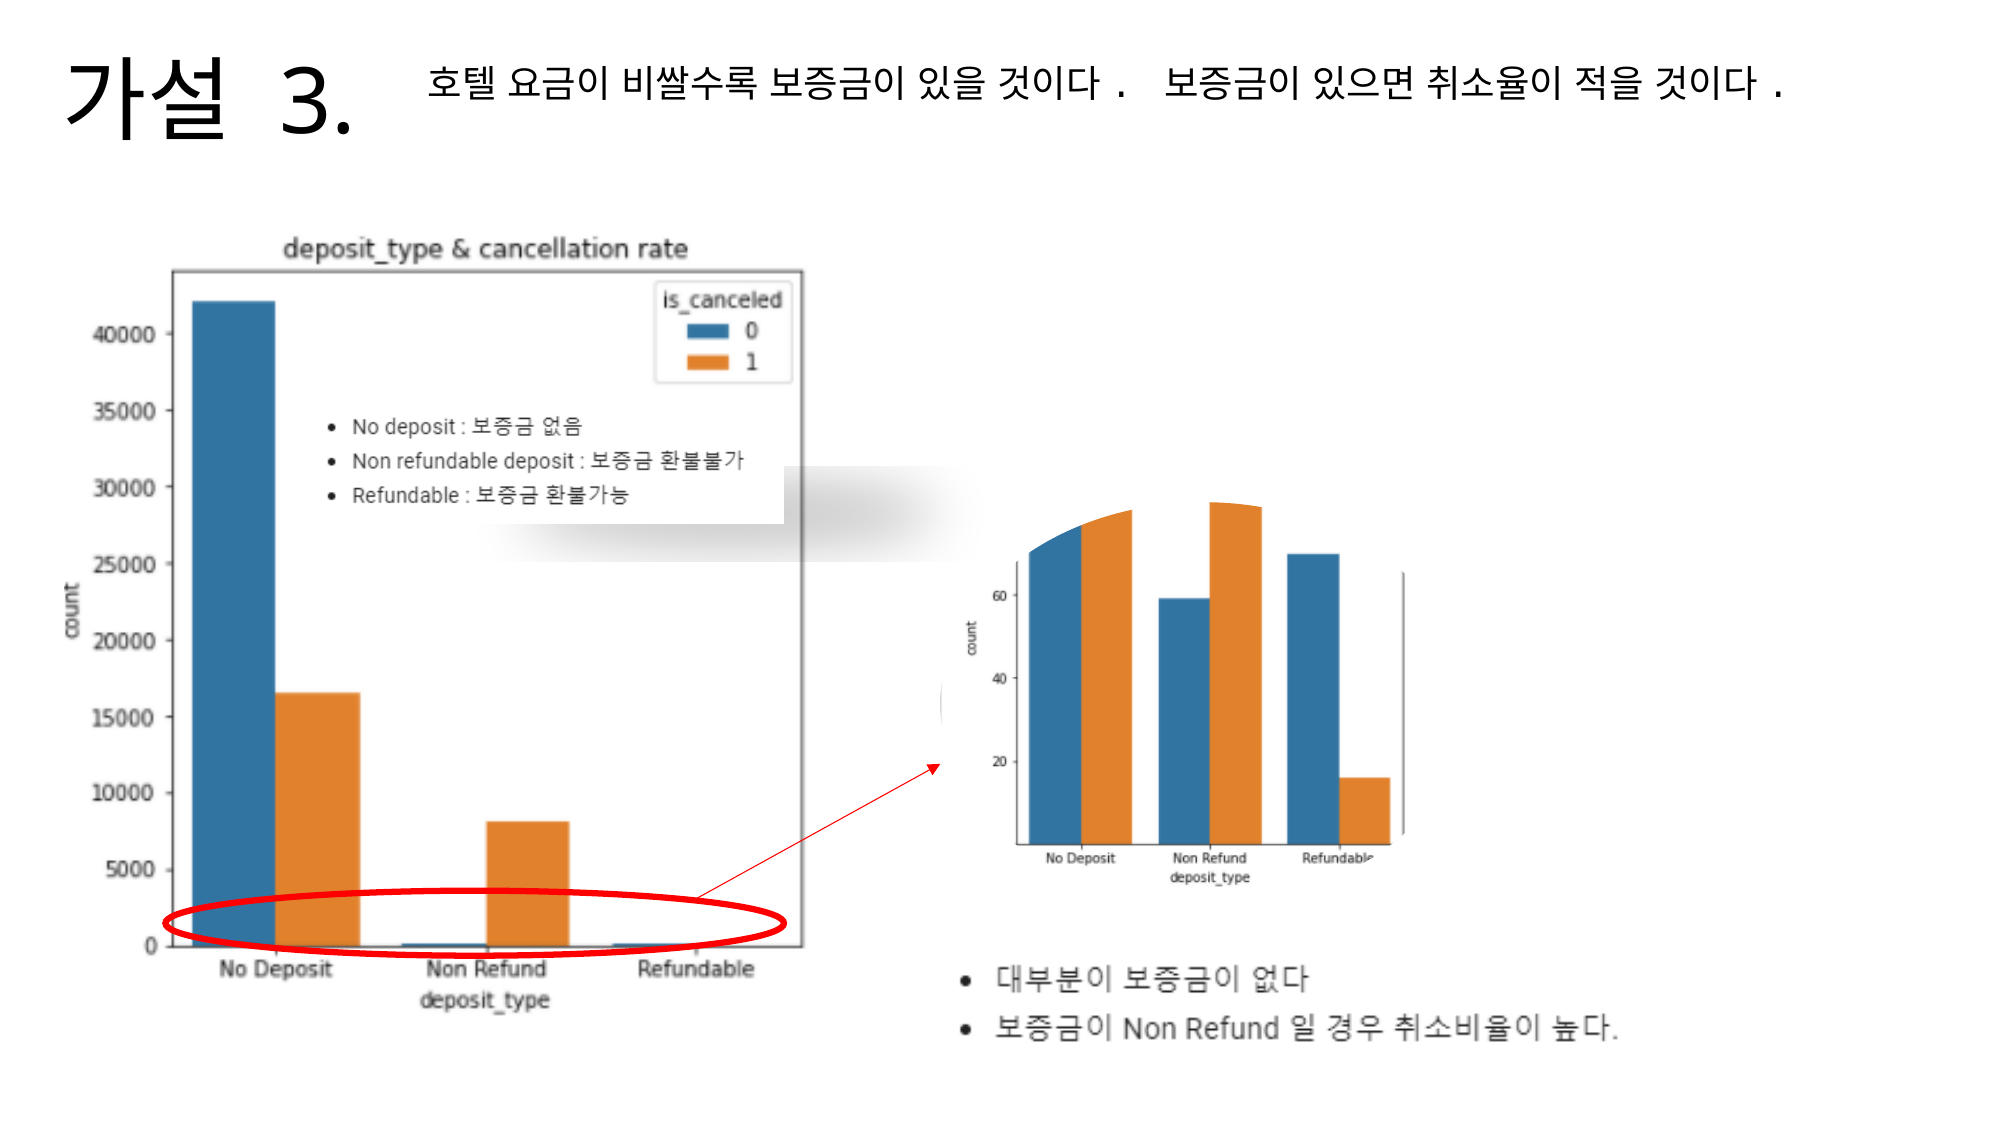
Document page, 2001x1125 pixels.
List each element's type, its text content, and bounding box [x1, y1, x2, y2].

text_box 호텔 요금이 비쌀수록 보증금이 있을 것이다. 보증금이 있으면 취소율이 적을 것이다. [412, 52, 1870, 112]
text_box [693, 763, 940, 901]
picture [940, 955, 1649, 1065]
title 가설 3. [47, 18, 390, 190]
picture [64, 221, 840, 1034]
picture [940, 502, 1467, 905]
